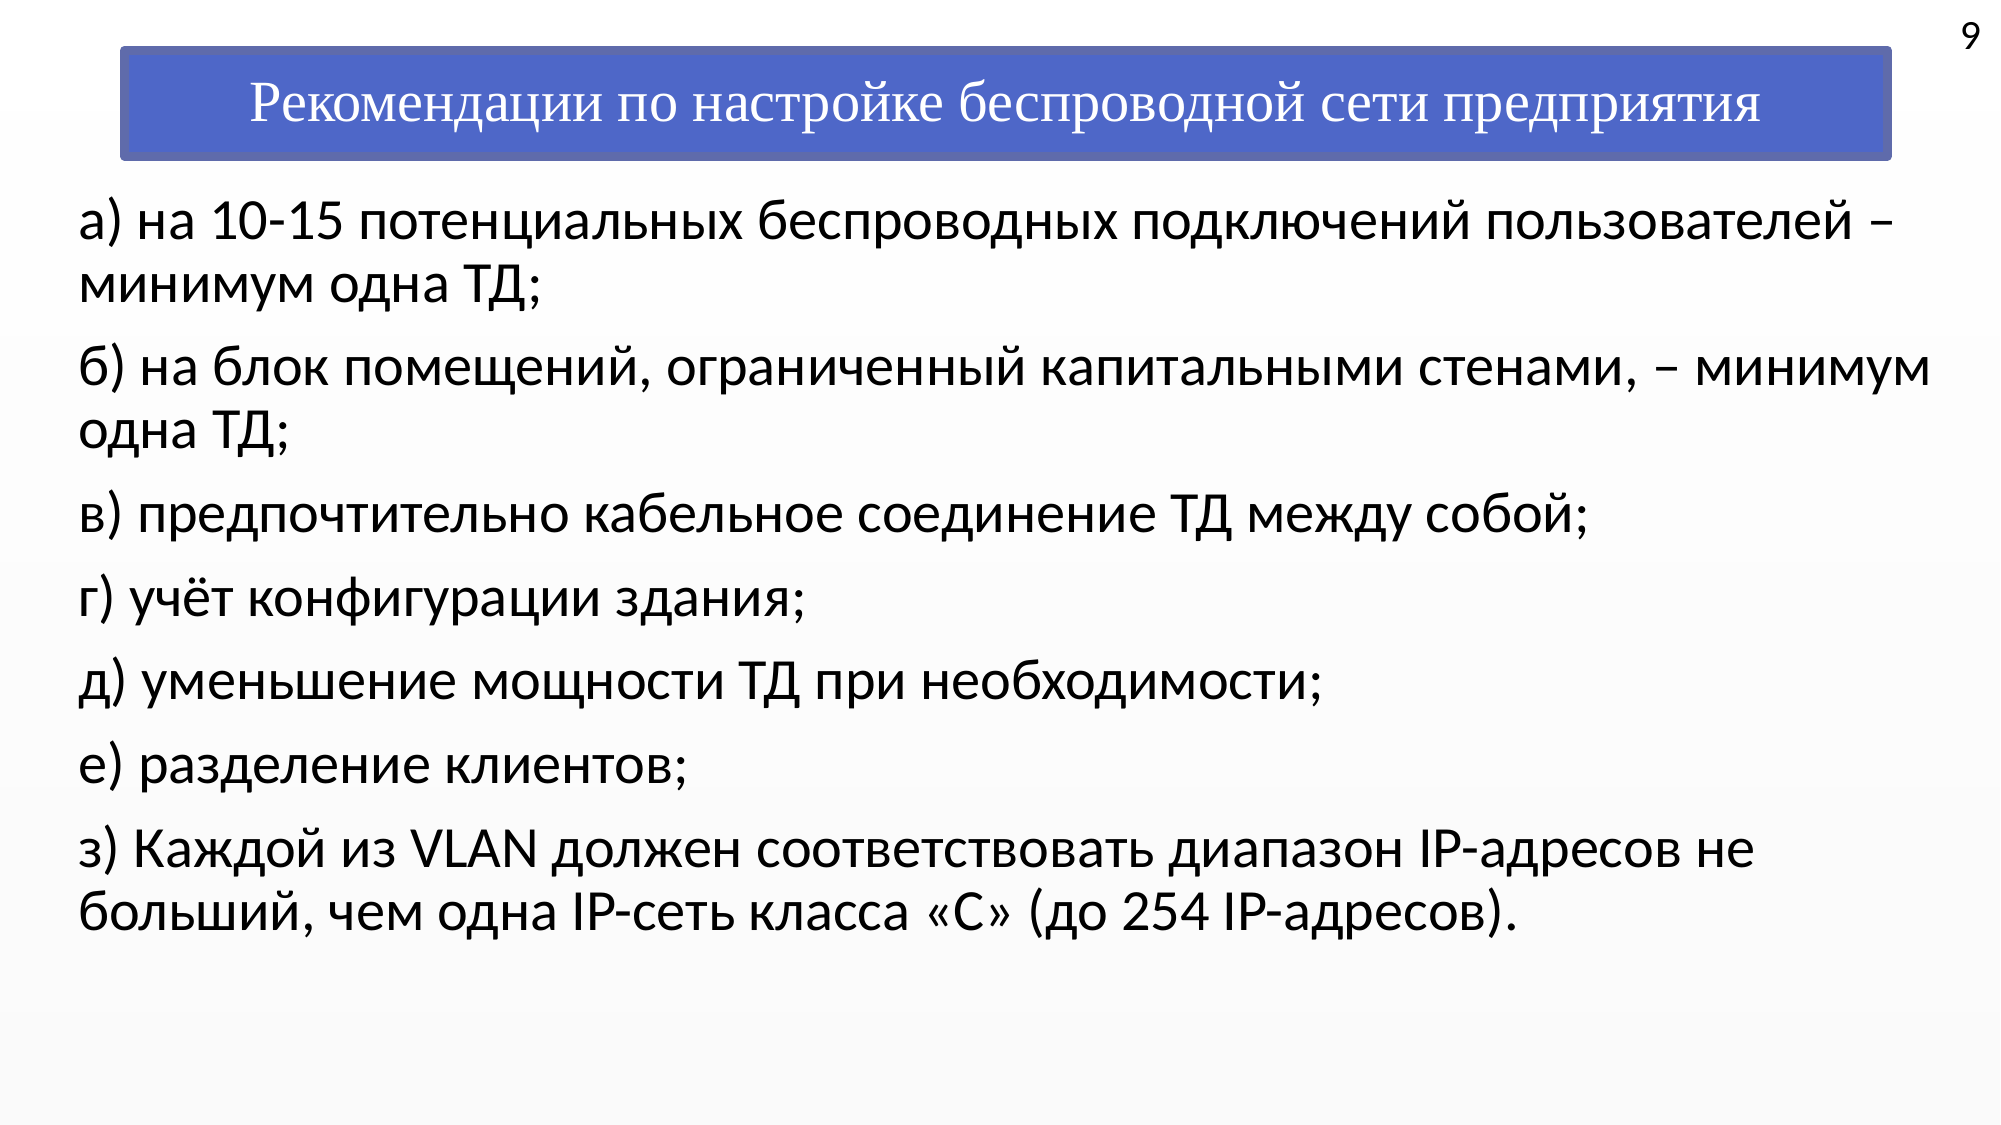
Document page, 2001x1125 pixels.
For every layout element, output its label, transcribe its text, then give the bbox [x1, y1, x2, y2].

list а) на 10-15 потенциальных беспроводных подключений пользователей – минимум одна ТД; б) на блок помещений, ограниченный капитальными стенами, – минимум одна ТД; в) предпочтительно кабельное соединение ТД между собой; г) учёт конфигурации здания; д) уменьшение мощности ТД при необходимости; е) разделение клиентов; з) Каждой из VLAN должен соответствовать диапазон IP-адресов не больший, чем одна IP-сеть класса «C» (до 254 IP-адресов). [63, 181, 1976, 1125]
title Рекомендации по настройке беспроводной сети предприятия [120, 46, 1892, 161]
text_box 9 [1927, 0, 2000, 65]
